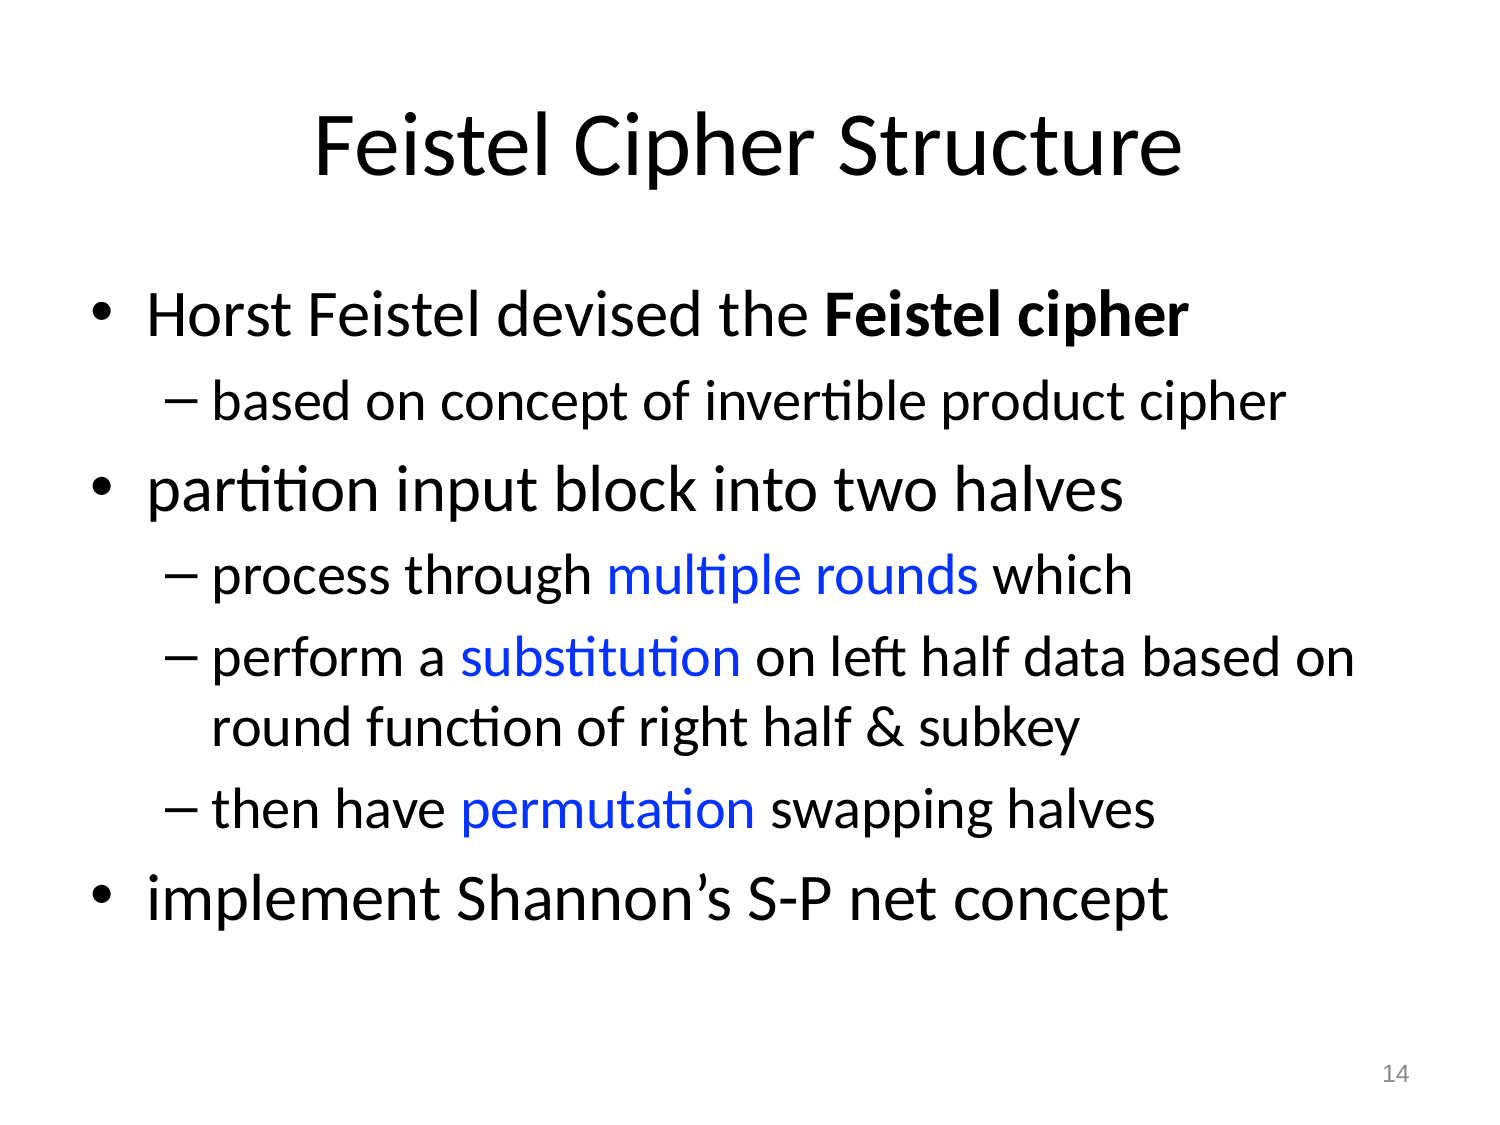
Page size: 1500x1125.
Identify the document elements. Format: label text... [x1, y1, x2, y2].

title Feistel Cipher Structure [75, 45, 1425, 233]
list Horst Feistel devised the Feistel cipher based on concept of invertible product cipher partition input block into two halves process through multiple rounds which perform a substitution on left half data based on round function of right half & subkey then have permutation swapping halves implement Shannon’s S-P net concept [75, 262, 1425, 1005]
slide_number 14 [1074, 1042, 1425, 1103]
